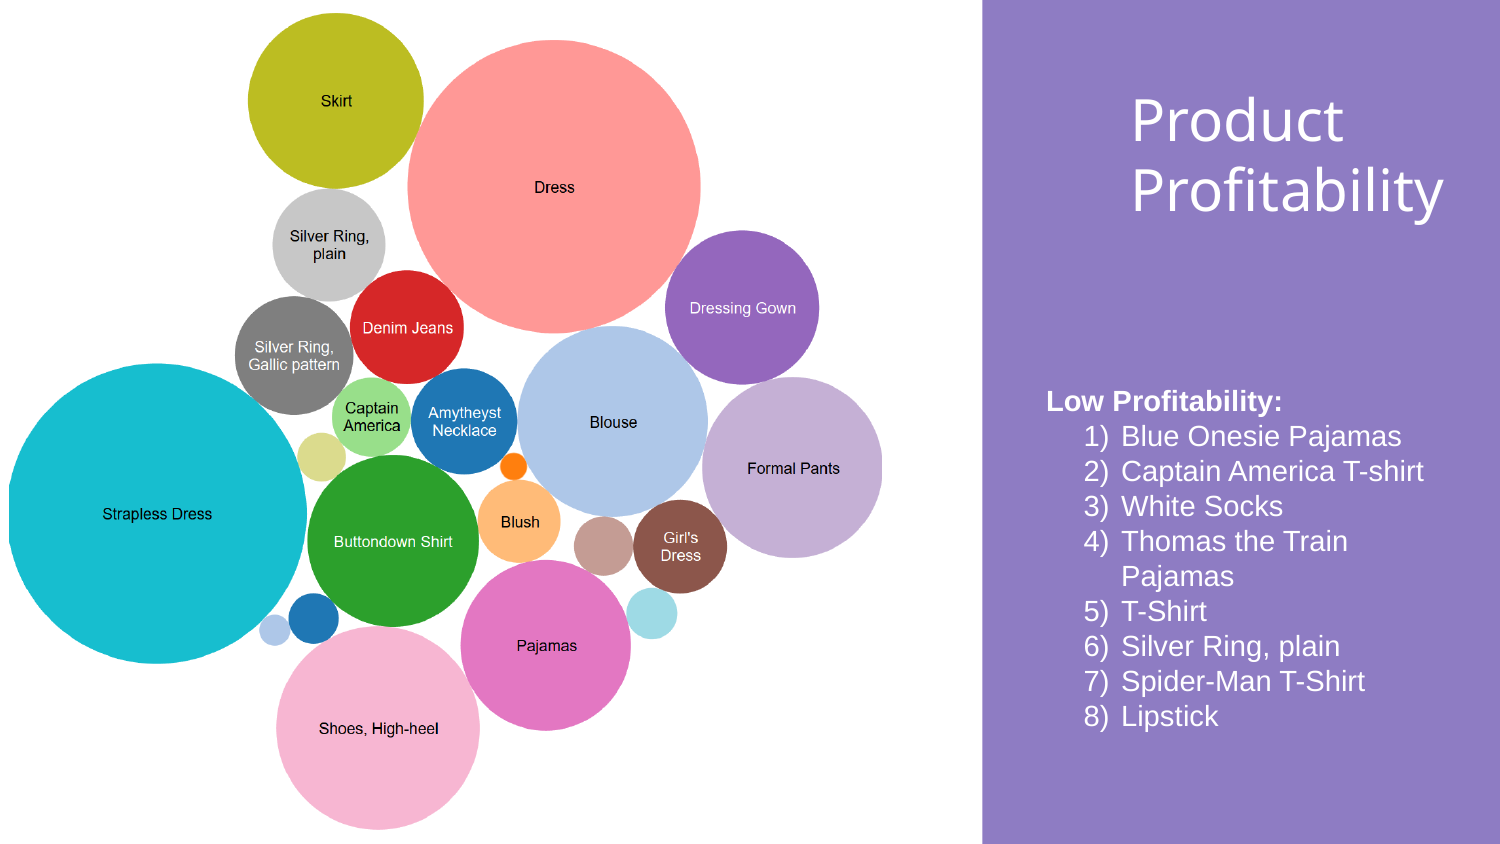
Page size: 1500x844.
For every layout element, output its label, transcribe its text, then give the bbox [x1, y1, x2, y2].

picture [9, 8, 883, 835]
text_box [982, 0, 1500, 844]
text_box Low Profitability: Blue Onesie Pajamas Captain America T-shirt White Socks Thomas the Train Pajamas T-Shirt Silver Ring, plain Spider-Man T-Shirt Lipstick [1030, 367, 1450, 807]
title Product Profitability [1115, 68, 1500, 163]
